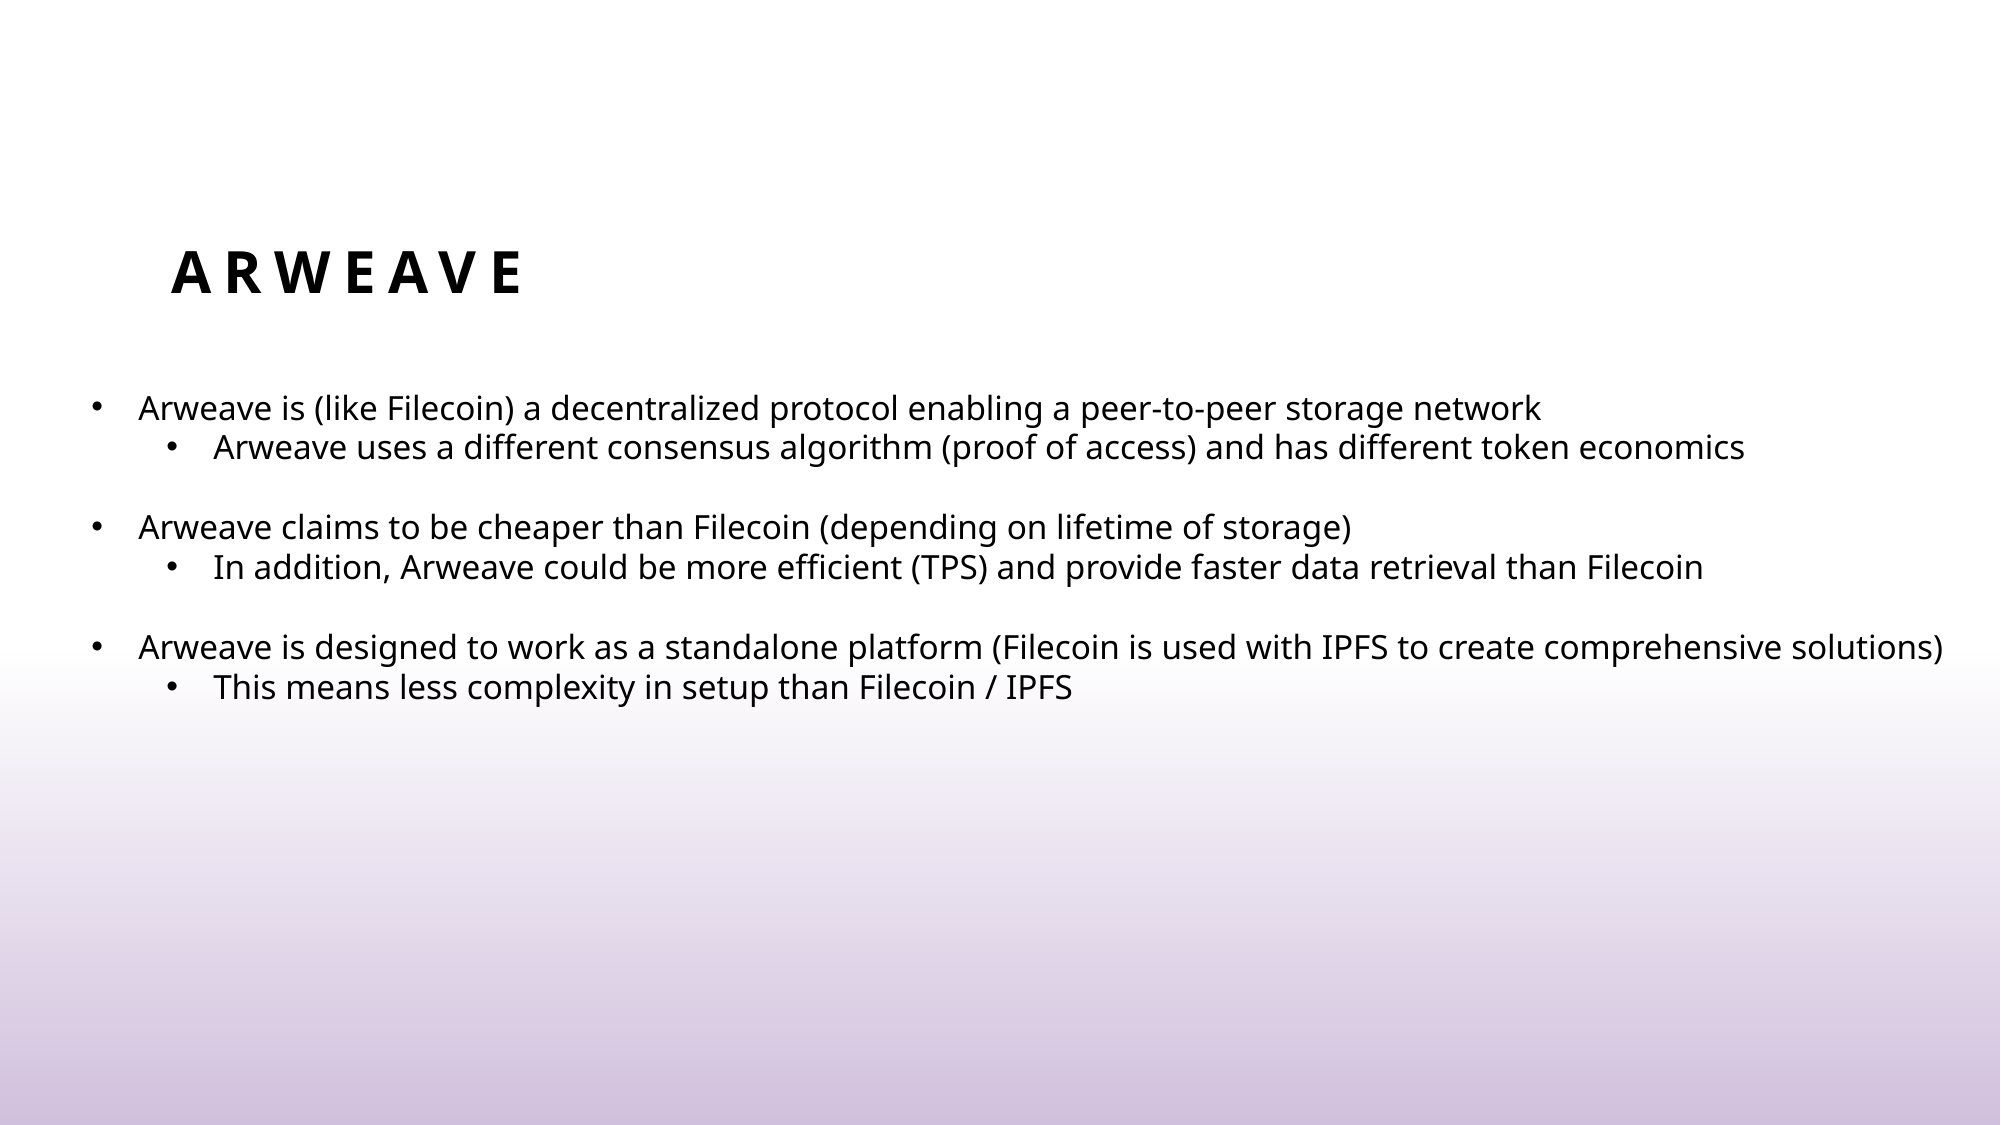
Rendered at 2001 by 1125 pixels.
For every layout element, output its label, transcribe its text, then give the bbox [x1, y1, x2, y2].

title Arweave [156, 124, 1844, 313]
text_box Arweave is (like Filecoin) a decentralized protocol enabling a peer-to-peer storage network Arweave uses a different consensus algorithm (proof of access) and has different token economics Arweave claims to be cheaper than Filecoin (depending on lifetime of storage) In addition, Arweave could be more efficient (TPS) and provide faster data retrieval than Filecoin Arweave is designed to work as a standalone platform (Filecoin is used with IPFS to create comprehensive solutions) This means less complexity in setup than Filecoin / IPFS [76, 379, 1961, 714]
